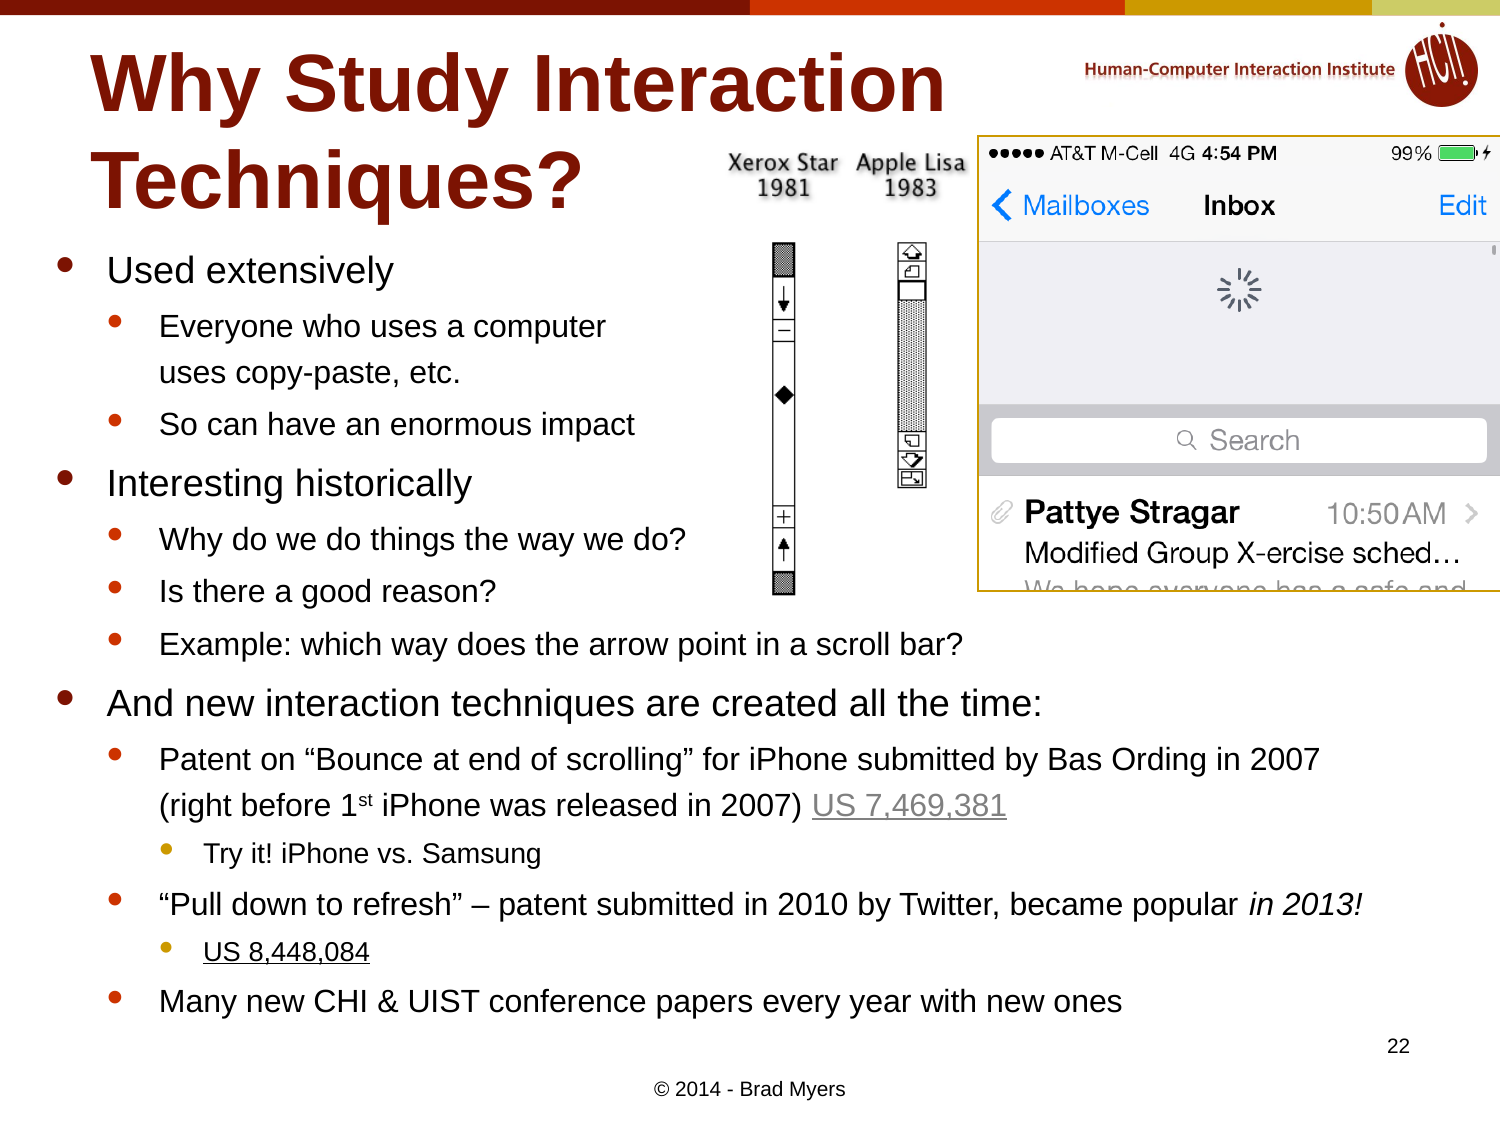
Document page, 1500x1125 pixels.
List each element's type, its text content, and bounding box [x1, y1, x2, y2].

picture [1444, 22, 1478, 107]
title Why Study Interaction Techniques? [74, 19, 1444, 228]
list Used extensively Everyone who uses a computer uses copy-paste, etc. So can have an enormous impact Interesting historically Why do we do things the way we do? Is there a good reason? Example: which way does the arrow point in a scroll bar? And new interaction techniques are created all the time: Patent on “Bounce at end of scrolling” for iPhone submitted by Bas Ording in 2007 (right before 1st iPhone was released in 2007) US 7,469,381 Try it! iPhone vs. Samsung “Pull down to refresh” – patent submitted in 2010 by Twitter, became popular in 2013! US 8,448,084 Many new CHI & UIST conference papers every year with new ones [40, 228, 1391, 1060]
picture [722, 138, 971, 610]
slide_number 22 [1074, 1024, 1426, 1101]
footer © 2014 - Brad Myers [512, 1067, 988, 1101]
picture [978, 136, 1500, 591]
